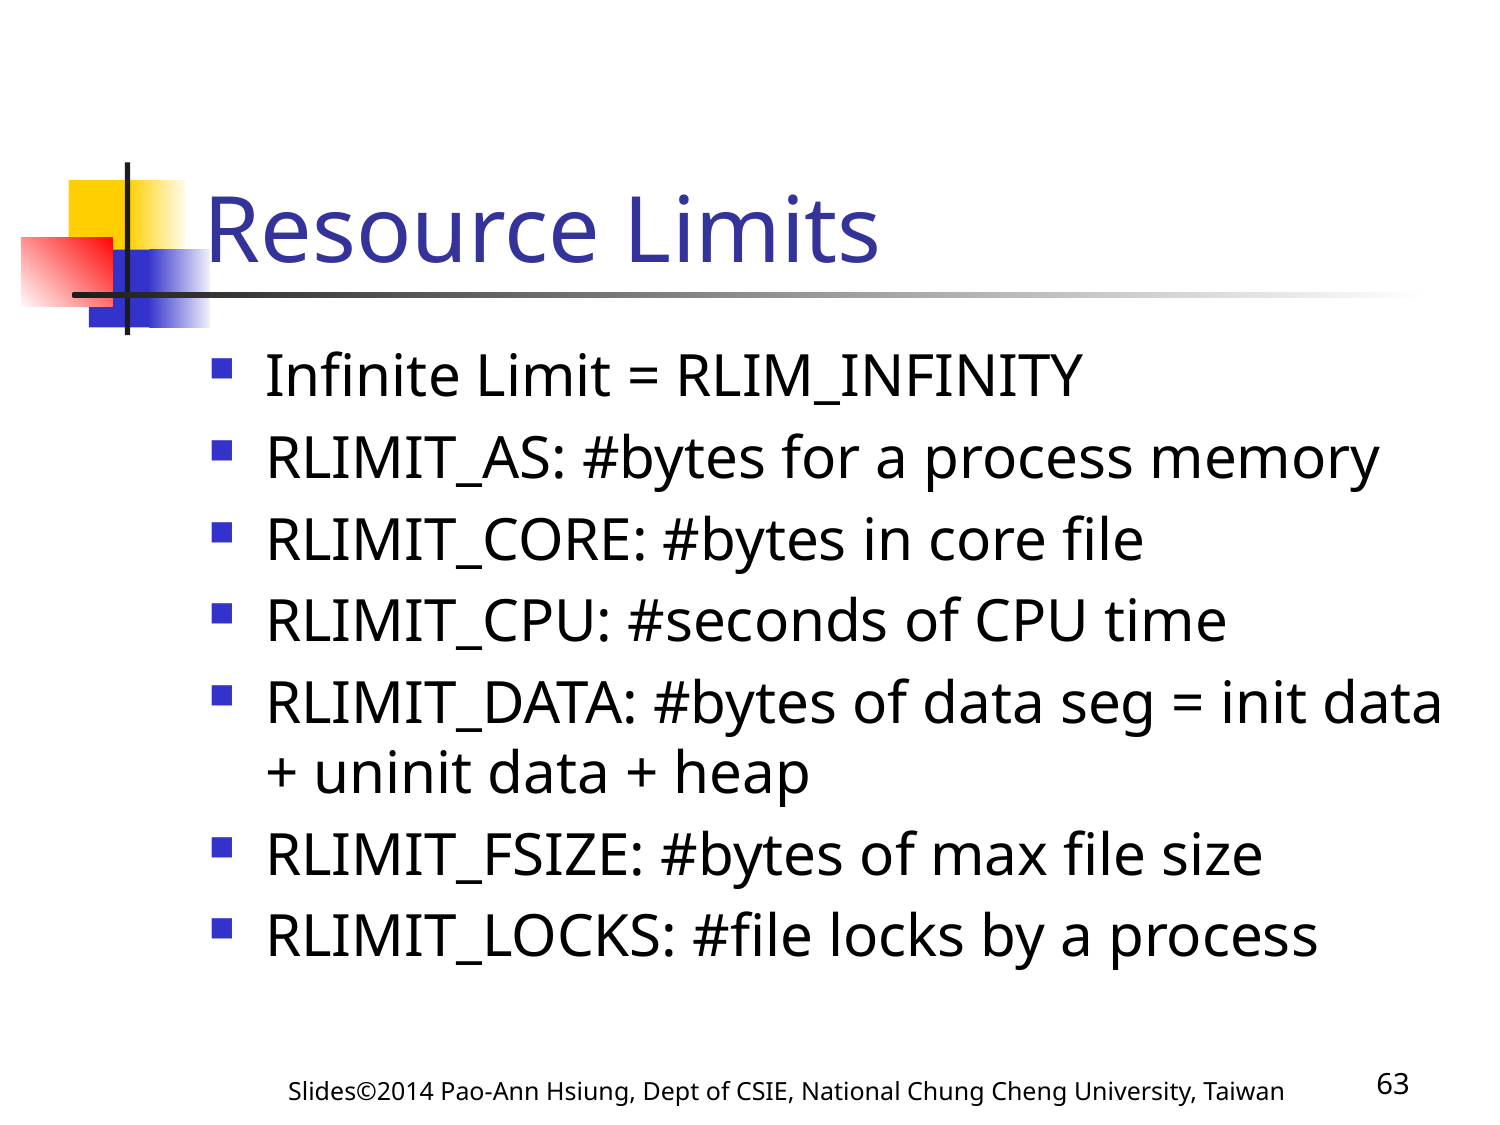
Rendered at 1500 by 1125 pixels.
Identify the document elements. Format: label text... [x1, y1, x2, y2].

footer Slides©2014 Pao-Ann Hsiung, Dept of CSIE, National Chung Cheng University, Taiwan [265, 1037, 1112, 1113]
slide_number 63 [1112, 1037, 1426, 1113]
list Infinite Limit = RLIM_INFINITY RLIMIT_AS: #bytes for a process memory RLIMIT_CORE: #bytes in core file RLIMIT_CPU: #seconds of CPU time RLIMIT_DATA: #bytes of data seg = init data + uninit data + heap RLIMIT_FSIZE: #bytes of max file size RLIMIT_LOCKS: #file locks by a process [193, 330, 1470, 1036]
title Resource Limits [188, 101, 1468, 289]
